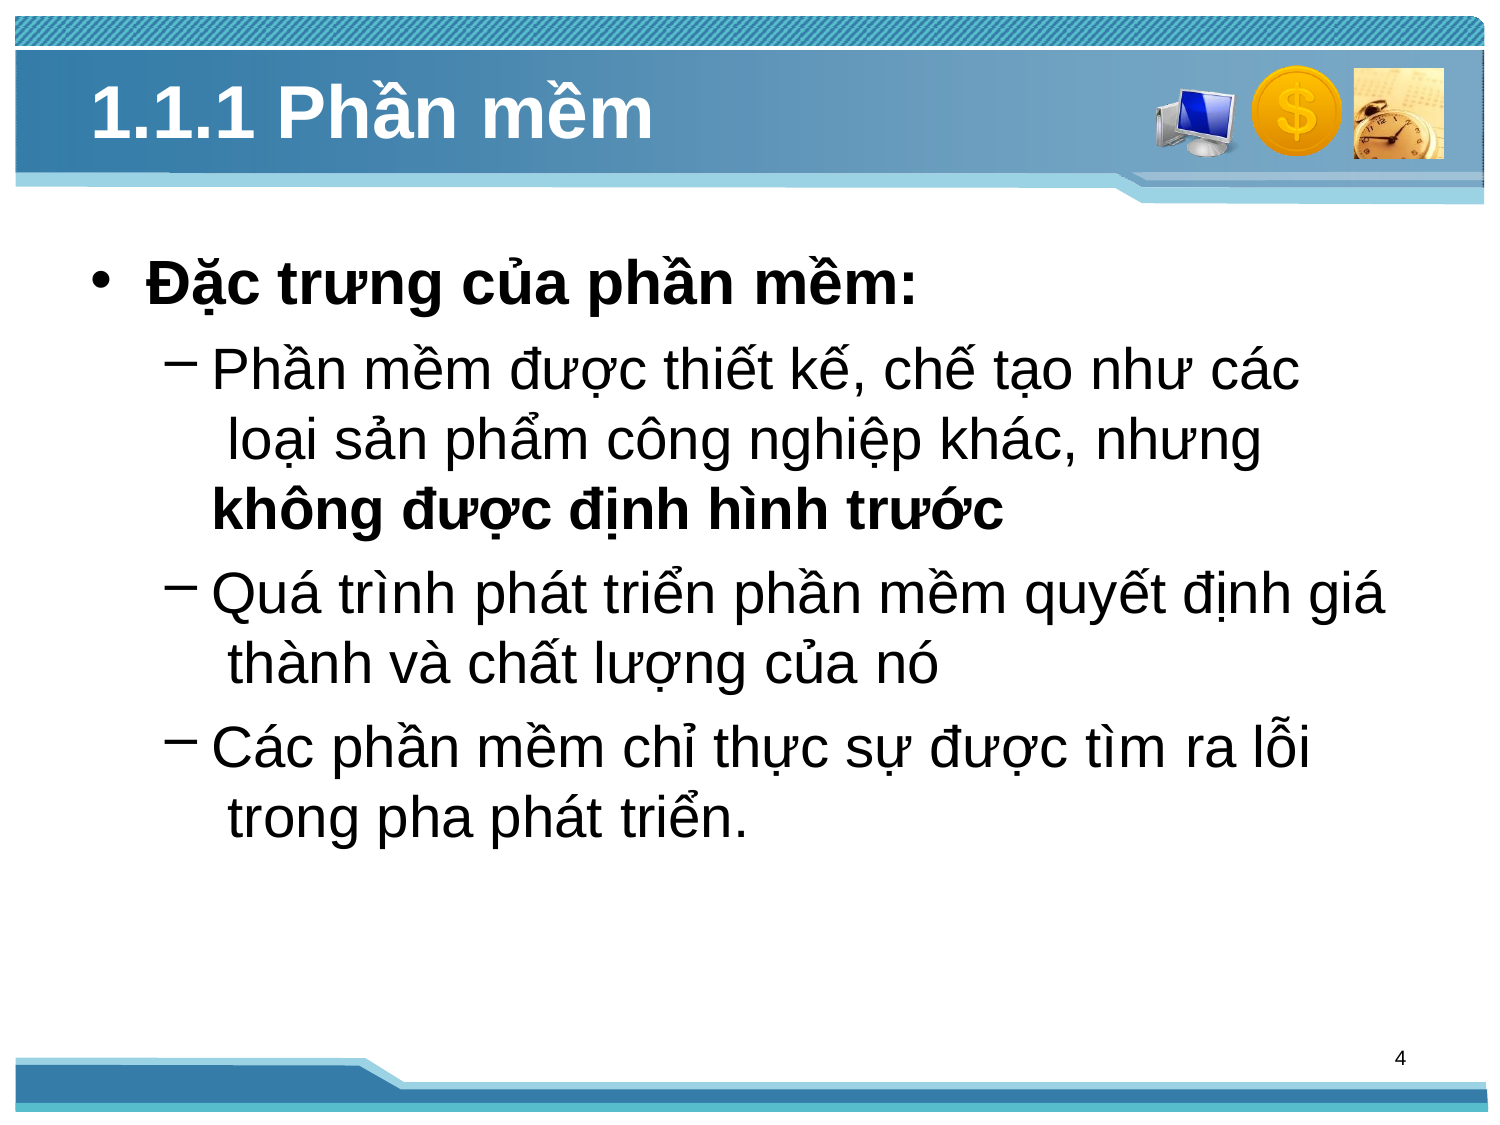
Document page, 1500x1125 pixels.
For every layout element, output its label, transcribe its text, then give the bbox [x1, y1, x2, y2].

title 1.1.1 Phần mềm [87, 61, 660, 224]
picture [15, 50, 1485, 188]
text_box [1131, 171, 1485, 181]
picture [15, 16, 1485, 46]
text_box Đặc trưng của phần mềm: Phần mềm được thiết kế, chế tạo như các loại sản phẩm công nghiệp khác, nhưng không được định hình trước Quá trình phát triển phần mềm quyết định giá thành và chất lượng của nó Các phần mềm chỉ thực sự được tìm ra lỗi trong pha phát triển. [87, 224, 1390, 849]
text_box 4 [1388, 1044, 1424, 1070]
